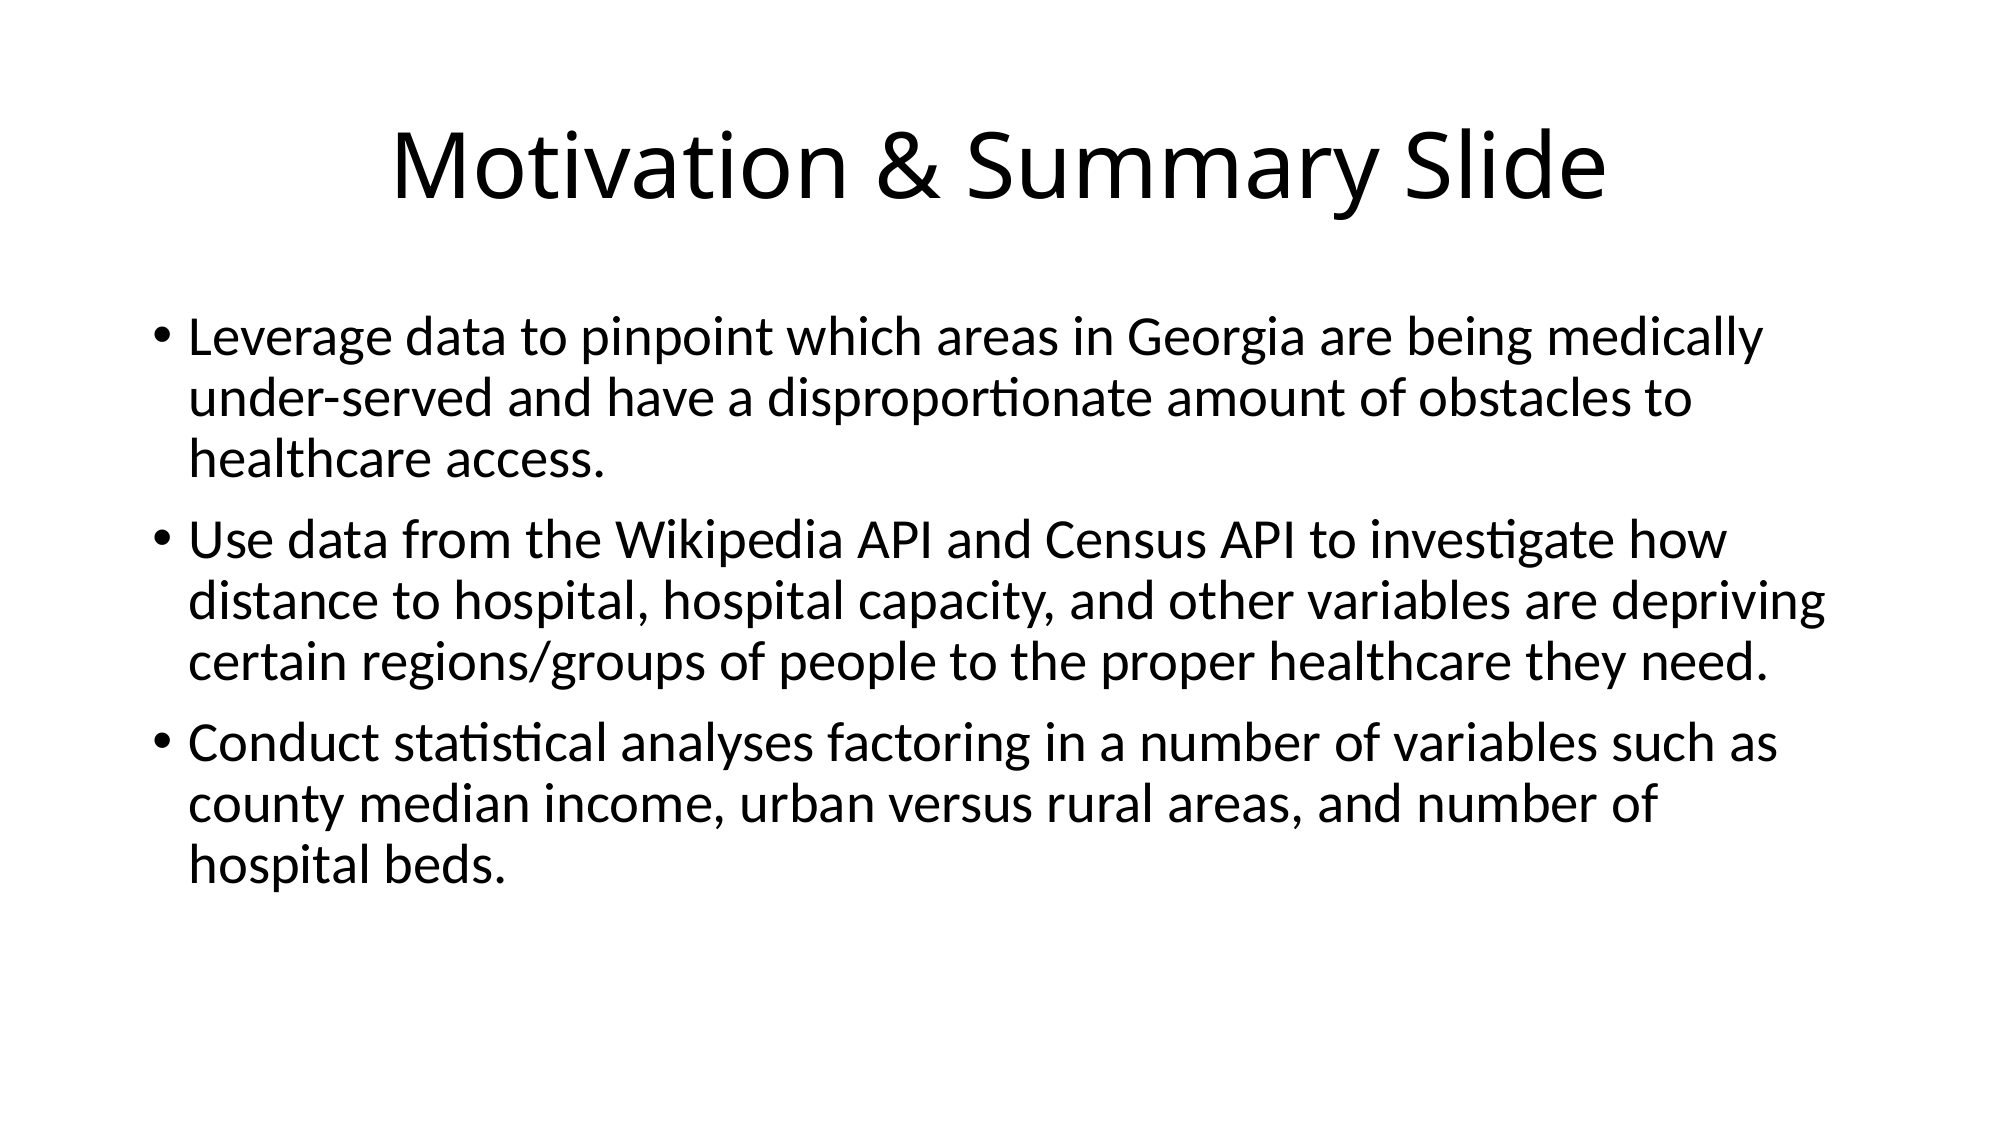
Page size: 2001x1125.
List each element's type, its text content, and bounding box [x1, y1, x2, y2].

list Leverage data to pinpoint which areas in Georgia are being medically under-served and have a disproportionate amount of obstacles to healthcare access. Use data from the Wikipedia API and Census API to investigate how distance to hospital, hospital capacity, and other variables are depriving certain regions/groups of people to the proper healthcare they need. Conduct statistical analyses factoring in a number of variables such as county median income, urban versus rural areas, and number of hospital beds. [137, 299, 1863, 1014]
title Motivation & Summary Slide [137, 59, 1863, 278]
